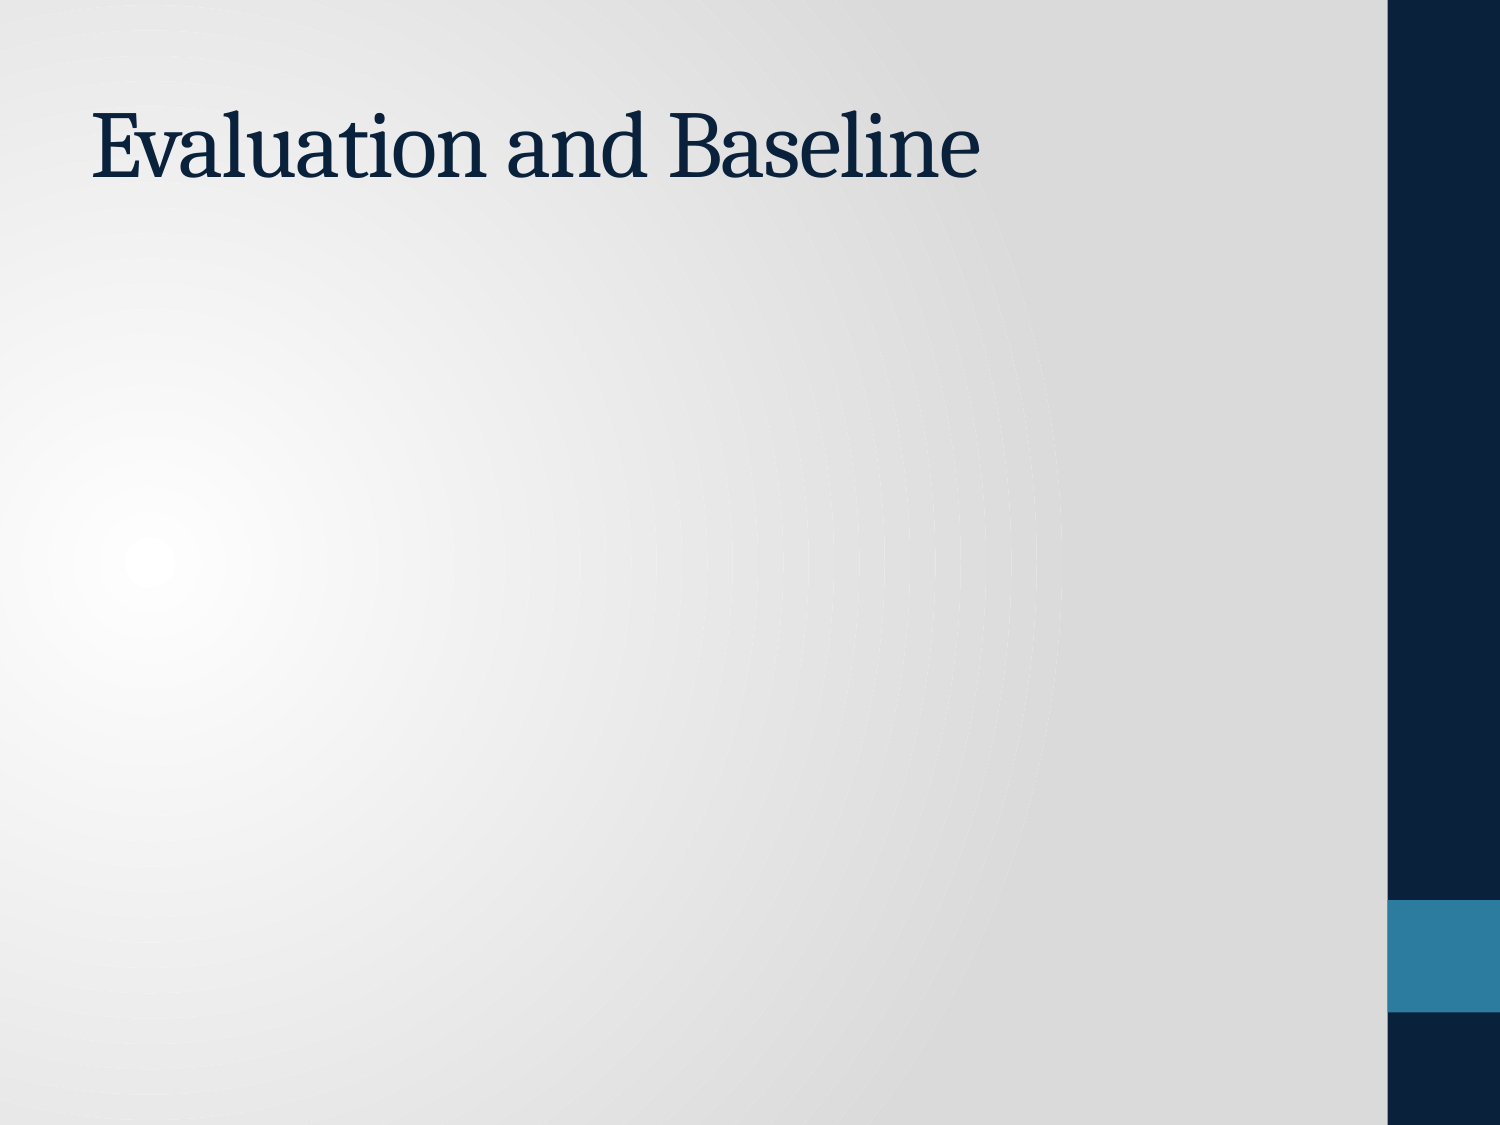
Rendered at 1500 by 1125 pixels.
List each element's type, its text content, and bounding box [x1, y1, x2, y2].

title Evaluation and Baseline [75, 45, 1325, 233]
